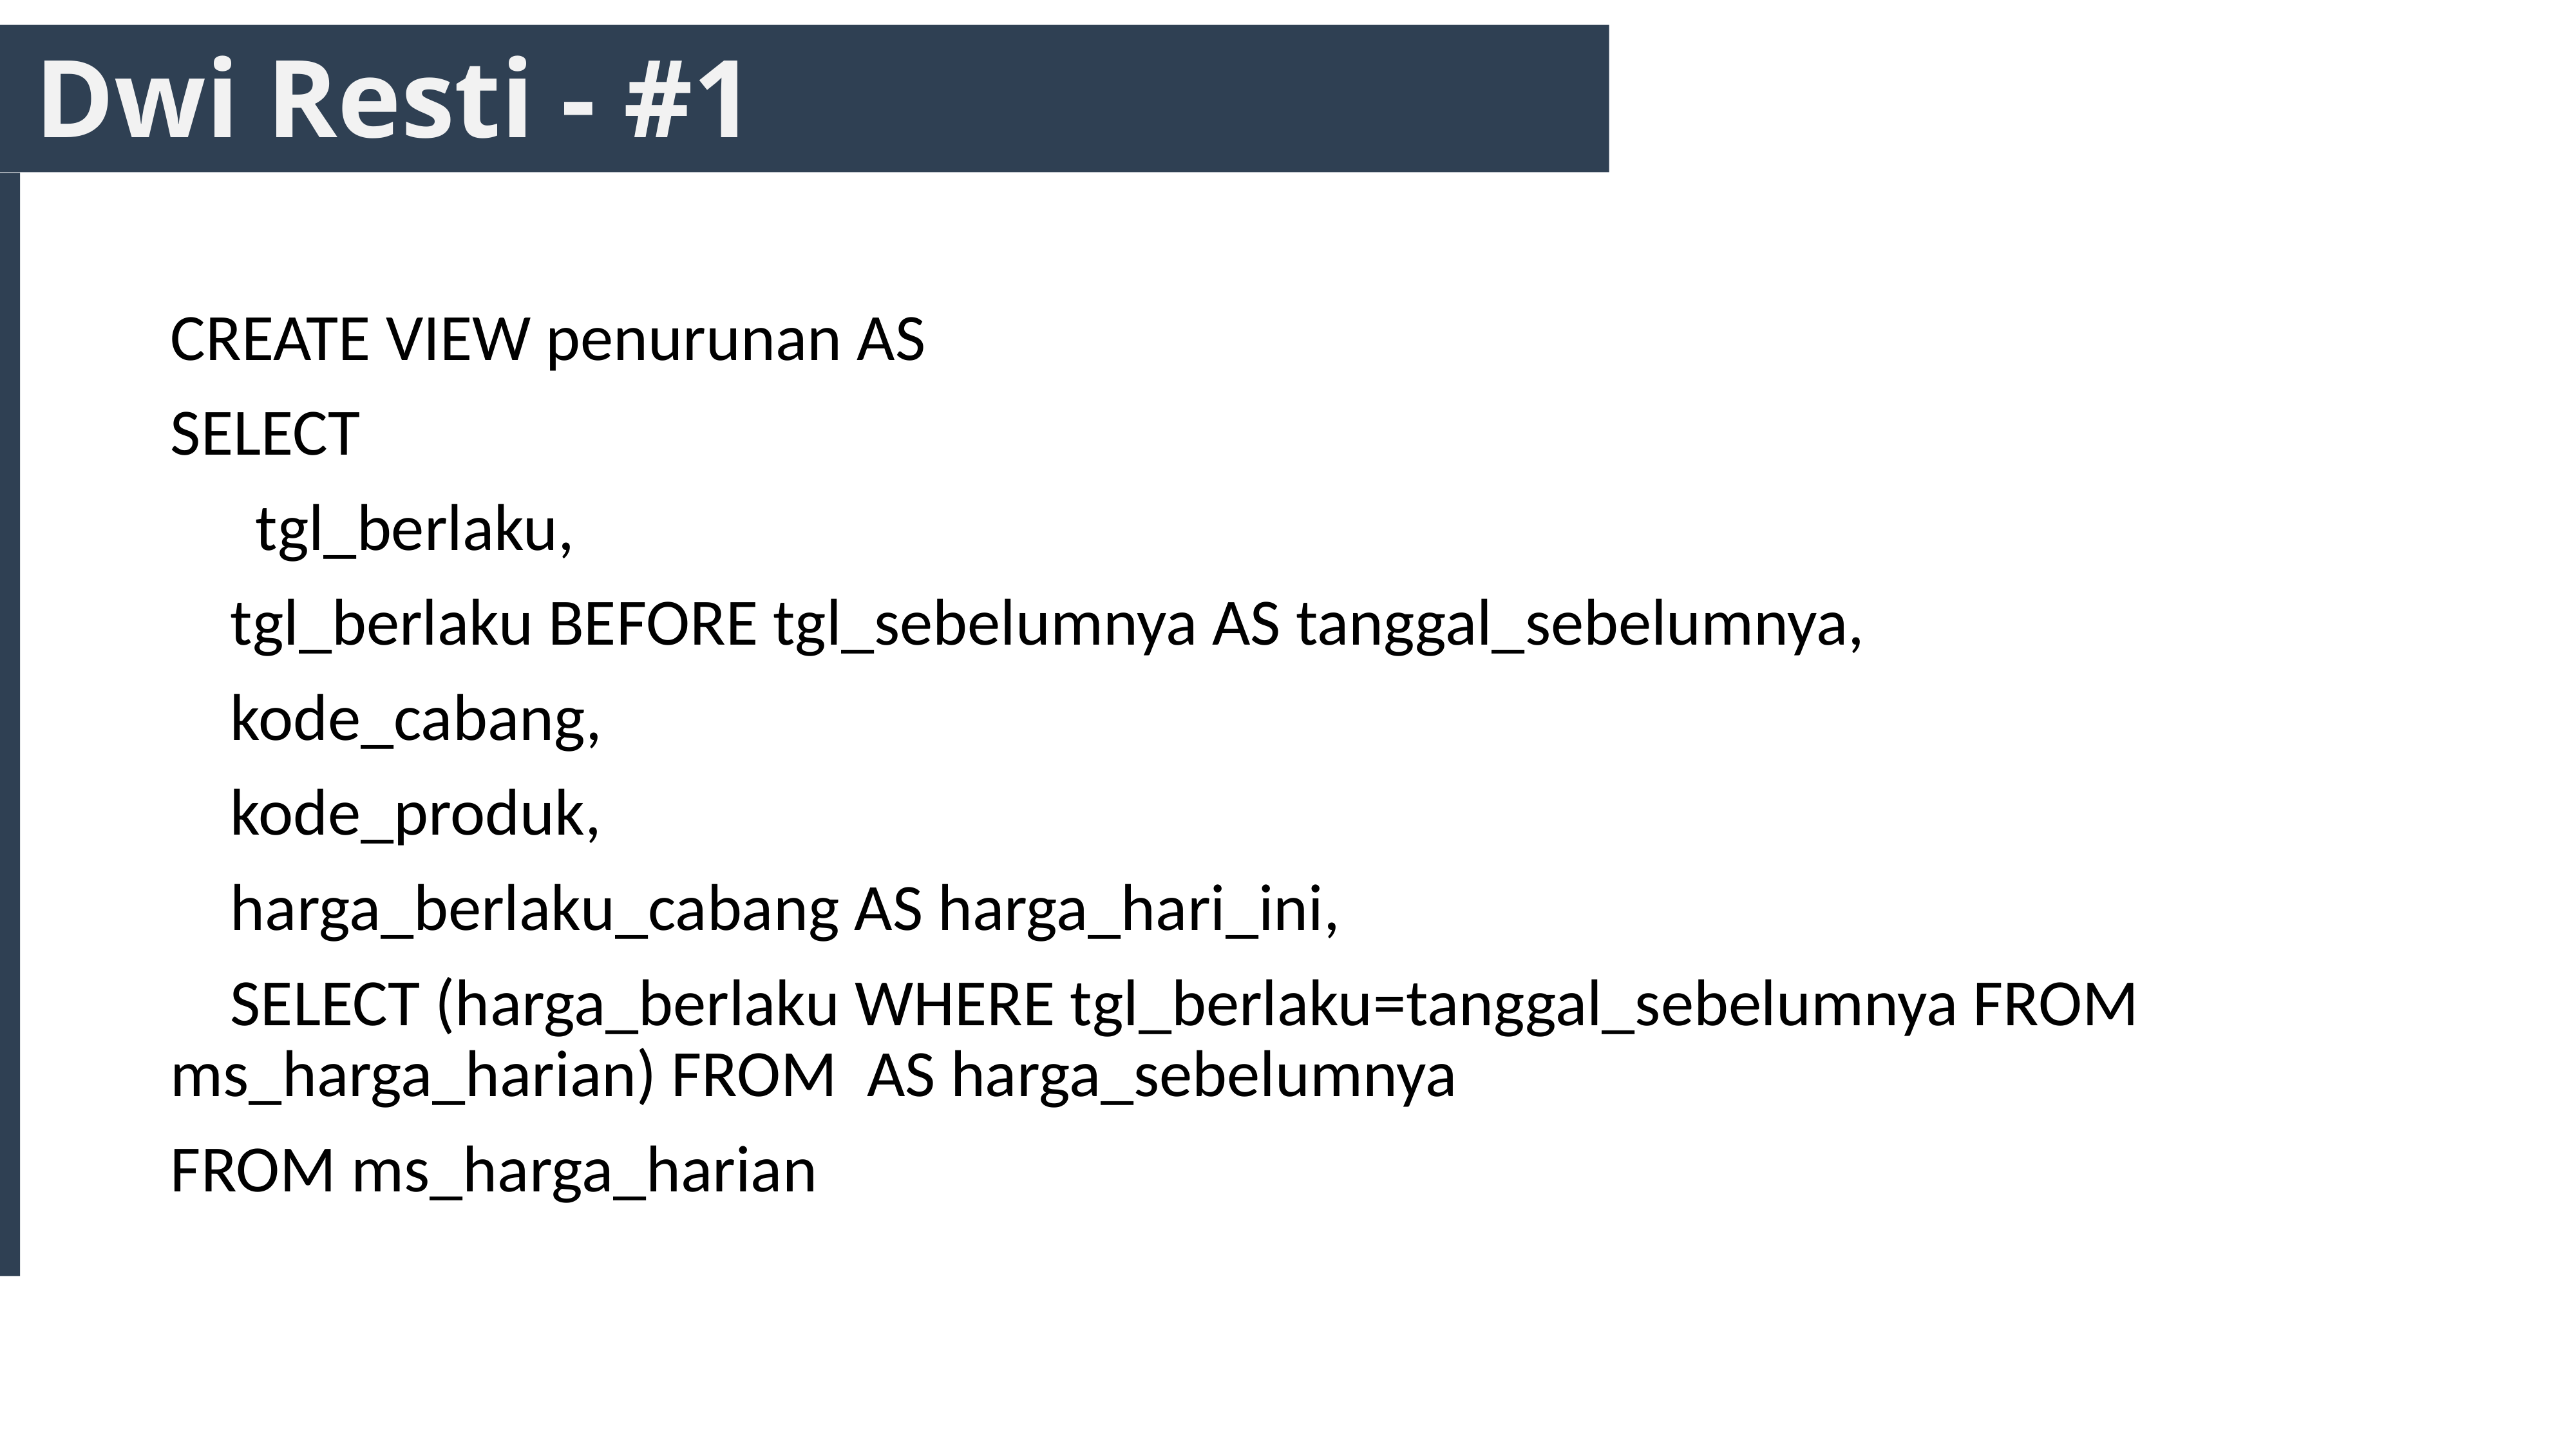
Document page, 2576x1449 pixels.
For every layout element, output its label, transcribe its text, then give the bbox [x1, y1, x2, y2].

title Dwi Resti - #1 [25, 28, 1606, 176]
list CREATE VIEW penurunan AS SELECT tgl_berlaku, tgl_berlaku BEFORE tgl_sebelumnya AS tanggal_sebelumnya, kode_cabang, kode_produk, harga_berlaku_cabang AS harga_hari_ini, SELECT (harga_berlaku WHERE tgl_berlaku=tanggal_sebelumnya FROM ms_harga_harian) FROM AS harga_sebelumnya FROM ms_harga_harian [160, 298, 2383, 1218]
